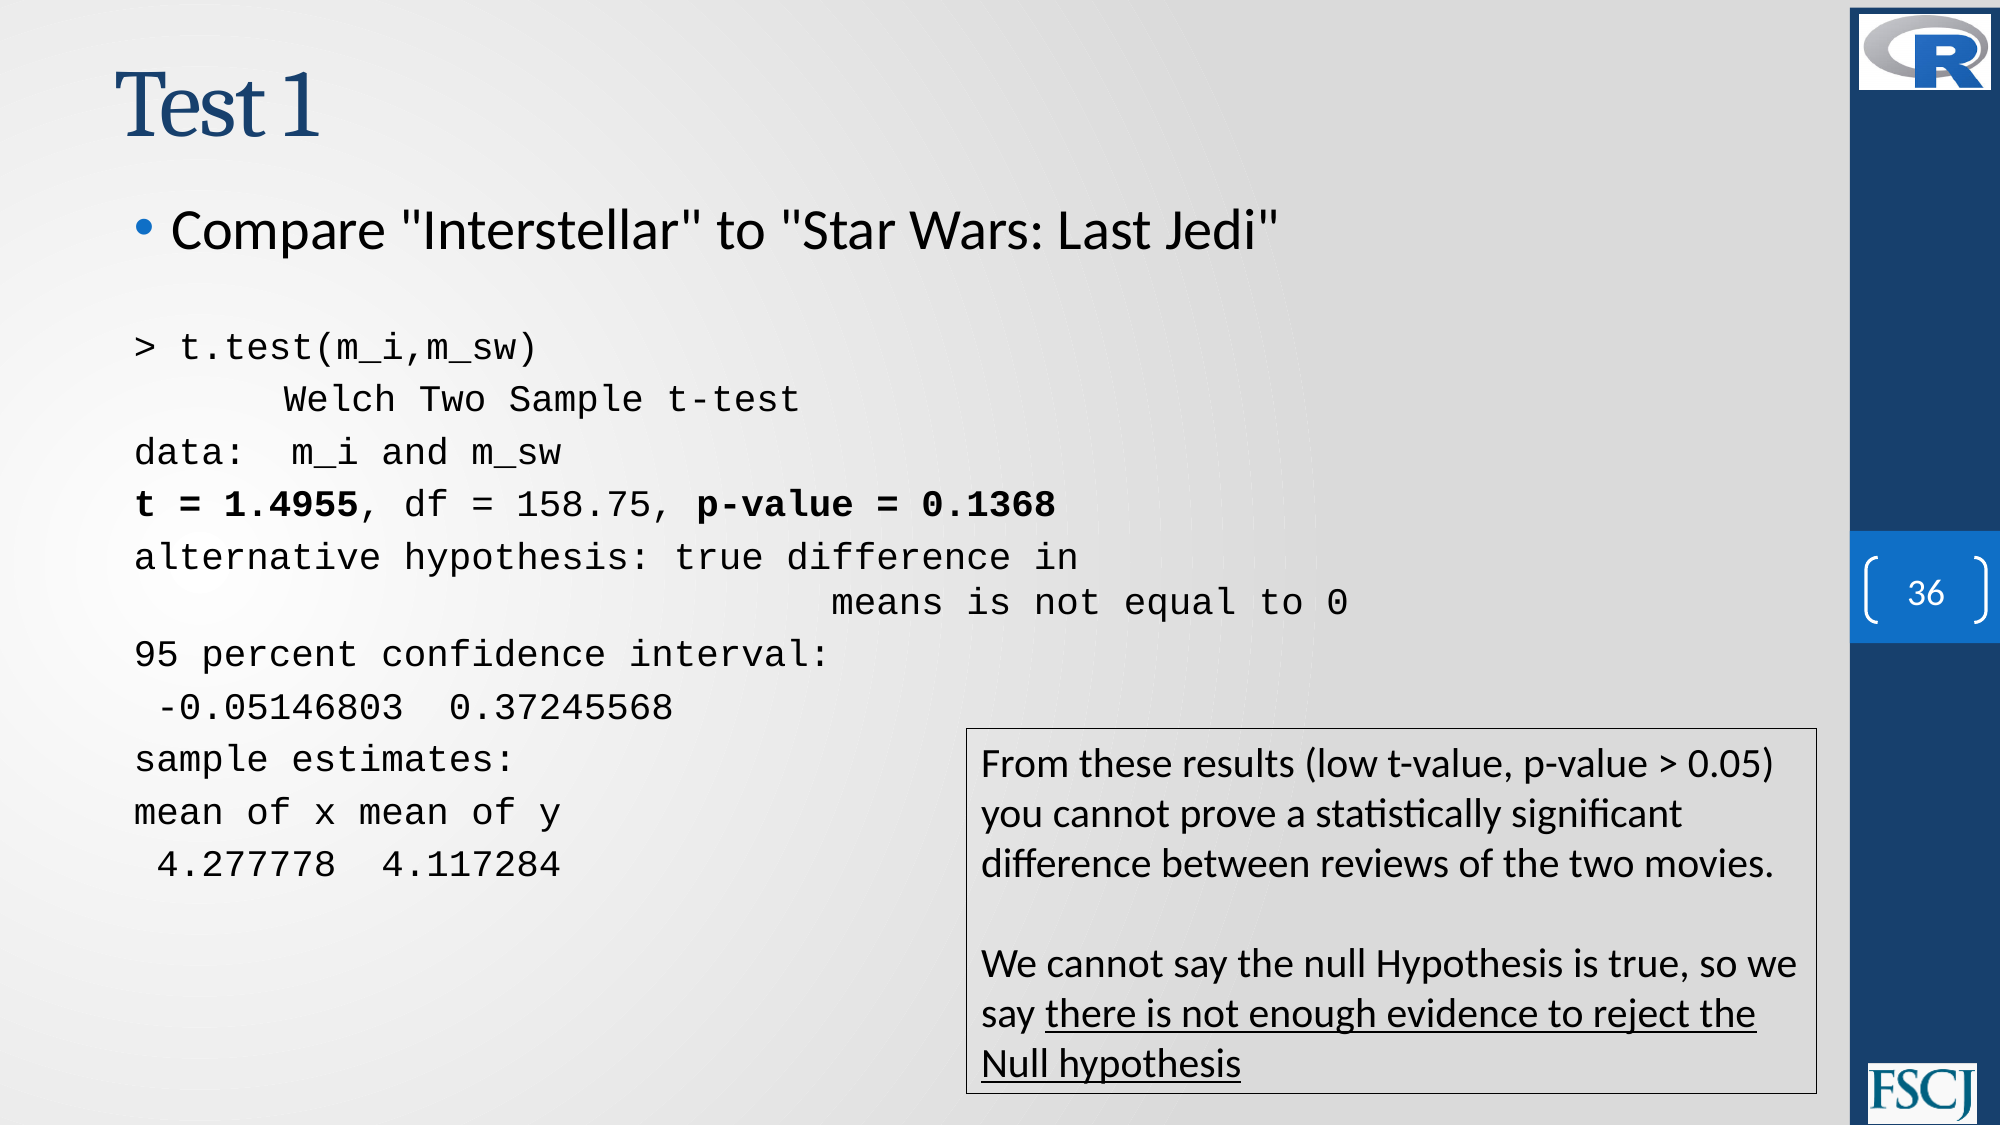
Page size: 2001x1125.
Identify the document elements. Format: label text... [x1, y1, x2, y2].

title Test 1 [99, 22, 1767, 174]
list Compare "Interstellar" to "Star Wars: Last Jedi" > t.test(m_i,m_sw) Welch Two Sample t-test data: m_i and m_sw t = 1.4955, df = 158.75, p-value = 0.1368 alternative hypothesis: true difference in means is not equal to 0 95 percent confidence interval: -0.05146803 0.37245568 sample estimates: mean of x mean of y 4.277778 4.117284 [99, 184, 1767, 1103]
slide_number 36 [1864, 555, 1988, 624]
text_box From these results (low t-value, p-value > 0.05) you cannot prove a statistically significant difference between reviews of the two movies. We cannot say the null Hypothesis is true, so we say there is not enough evidence to reject the Null hypothesis [966, 728, 1817, 1094]
picture [1859, 14, 1991, 90]
picture [1868, 1063, 1977, 1124]
